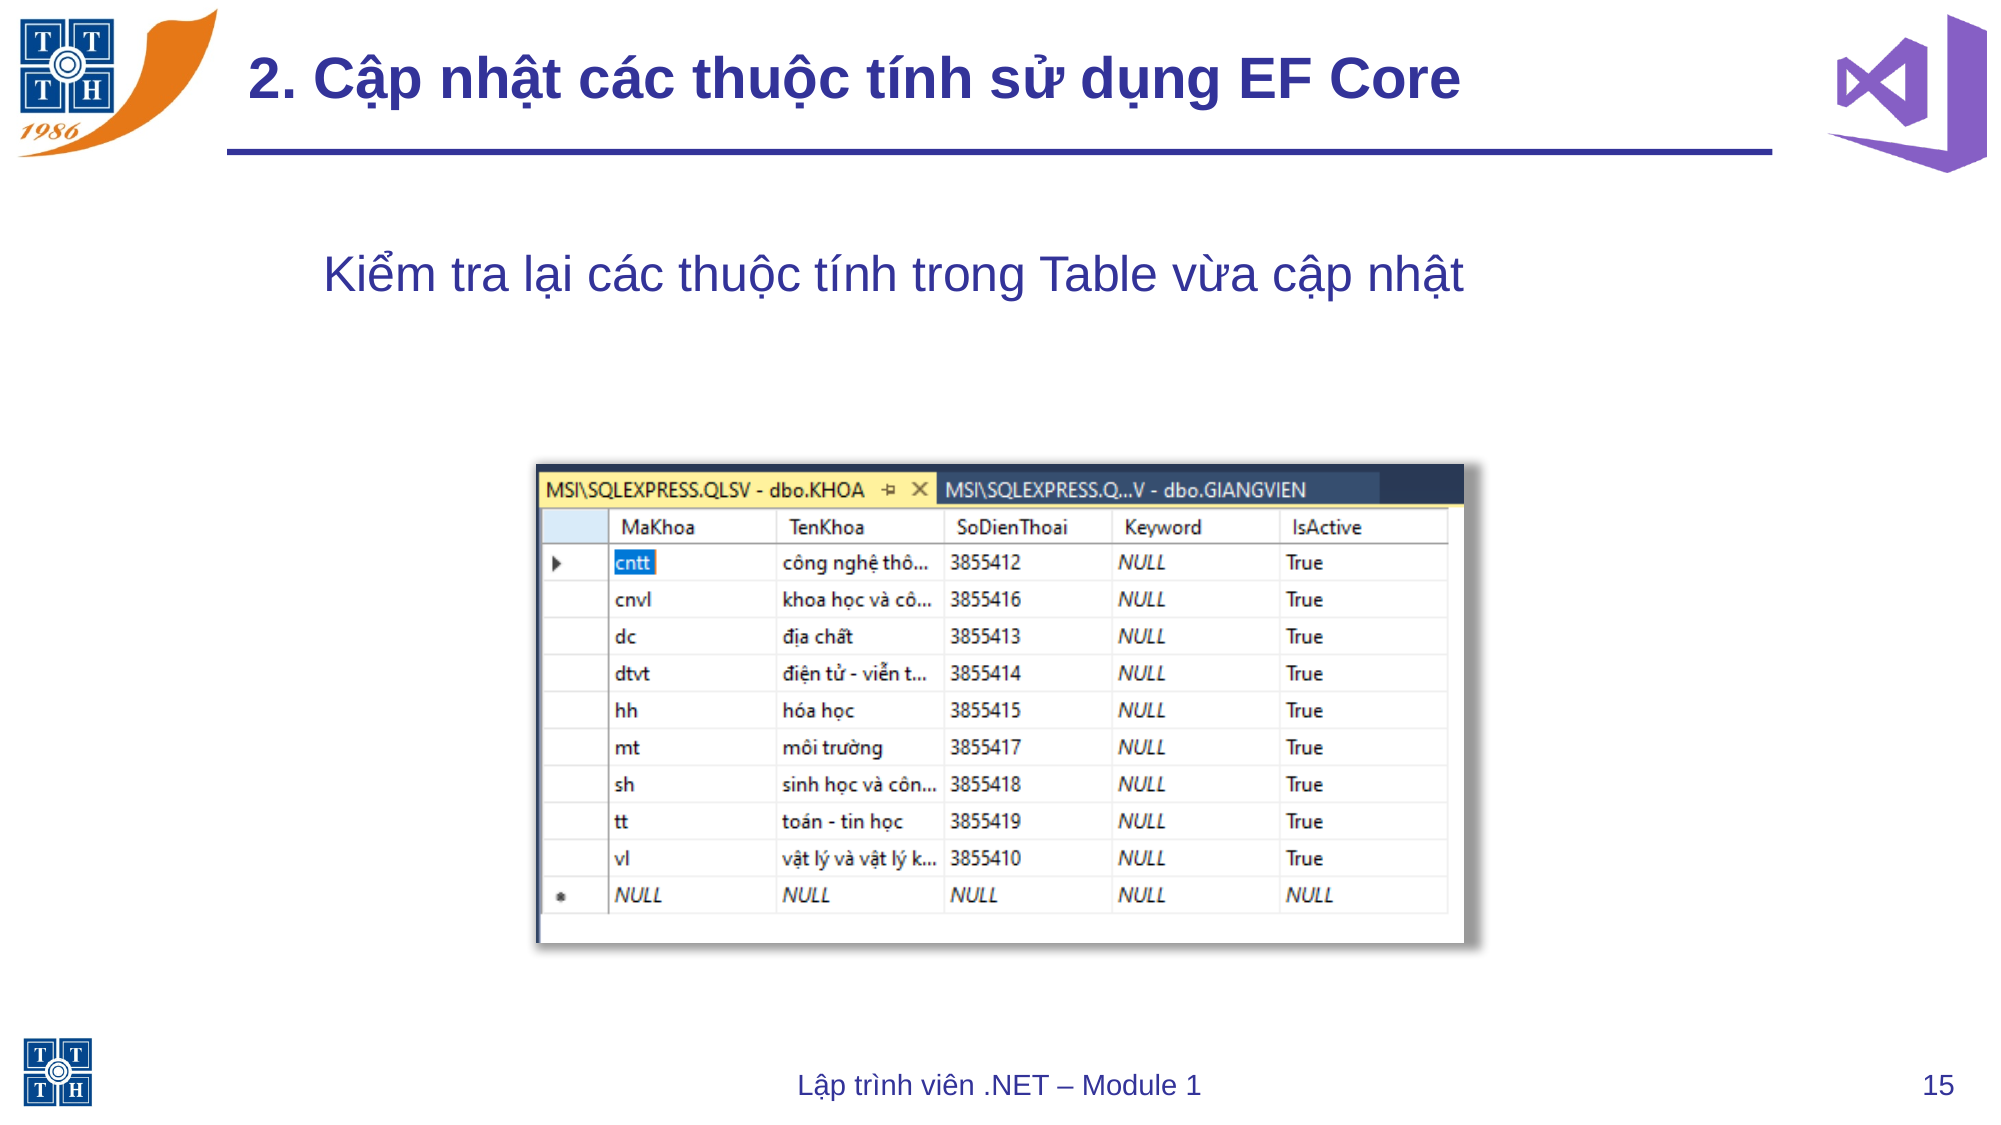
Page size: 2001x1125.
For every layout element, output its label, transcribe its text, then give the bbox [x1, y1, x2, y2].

picture [16, 7, 219, 158]
text_box Kiểm tra lại các thuộc tính trong Table vừa cập nhật [233, 203, 1796, 309]
title 2. Cập nhật các thuộc tính sử dụng EF Core [233, 40, 1796, 126]
picture [1827, 14, 1987, 173]
picture [536, 464, 1464, 943]
picture [23, 1037, 93, 1107]
